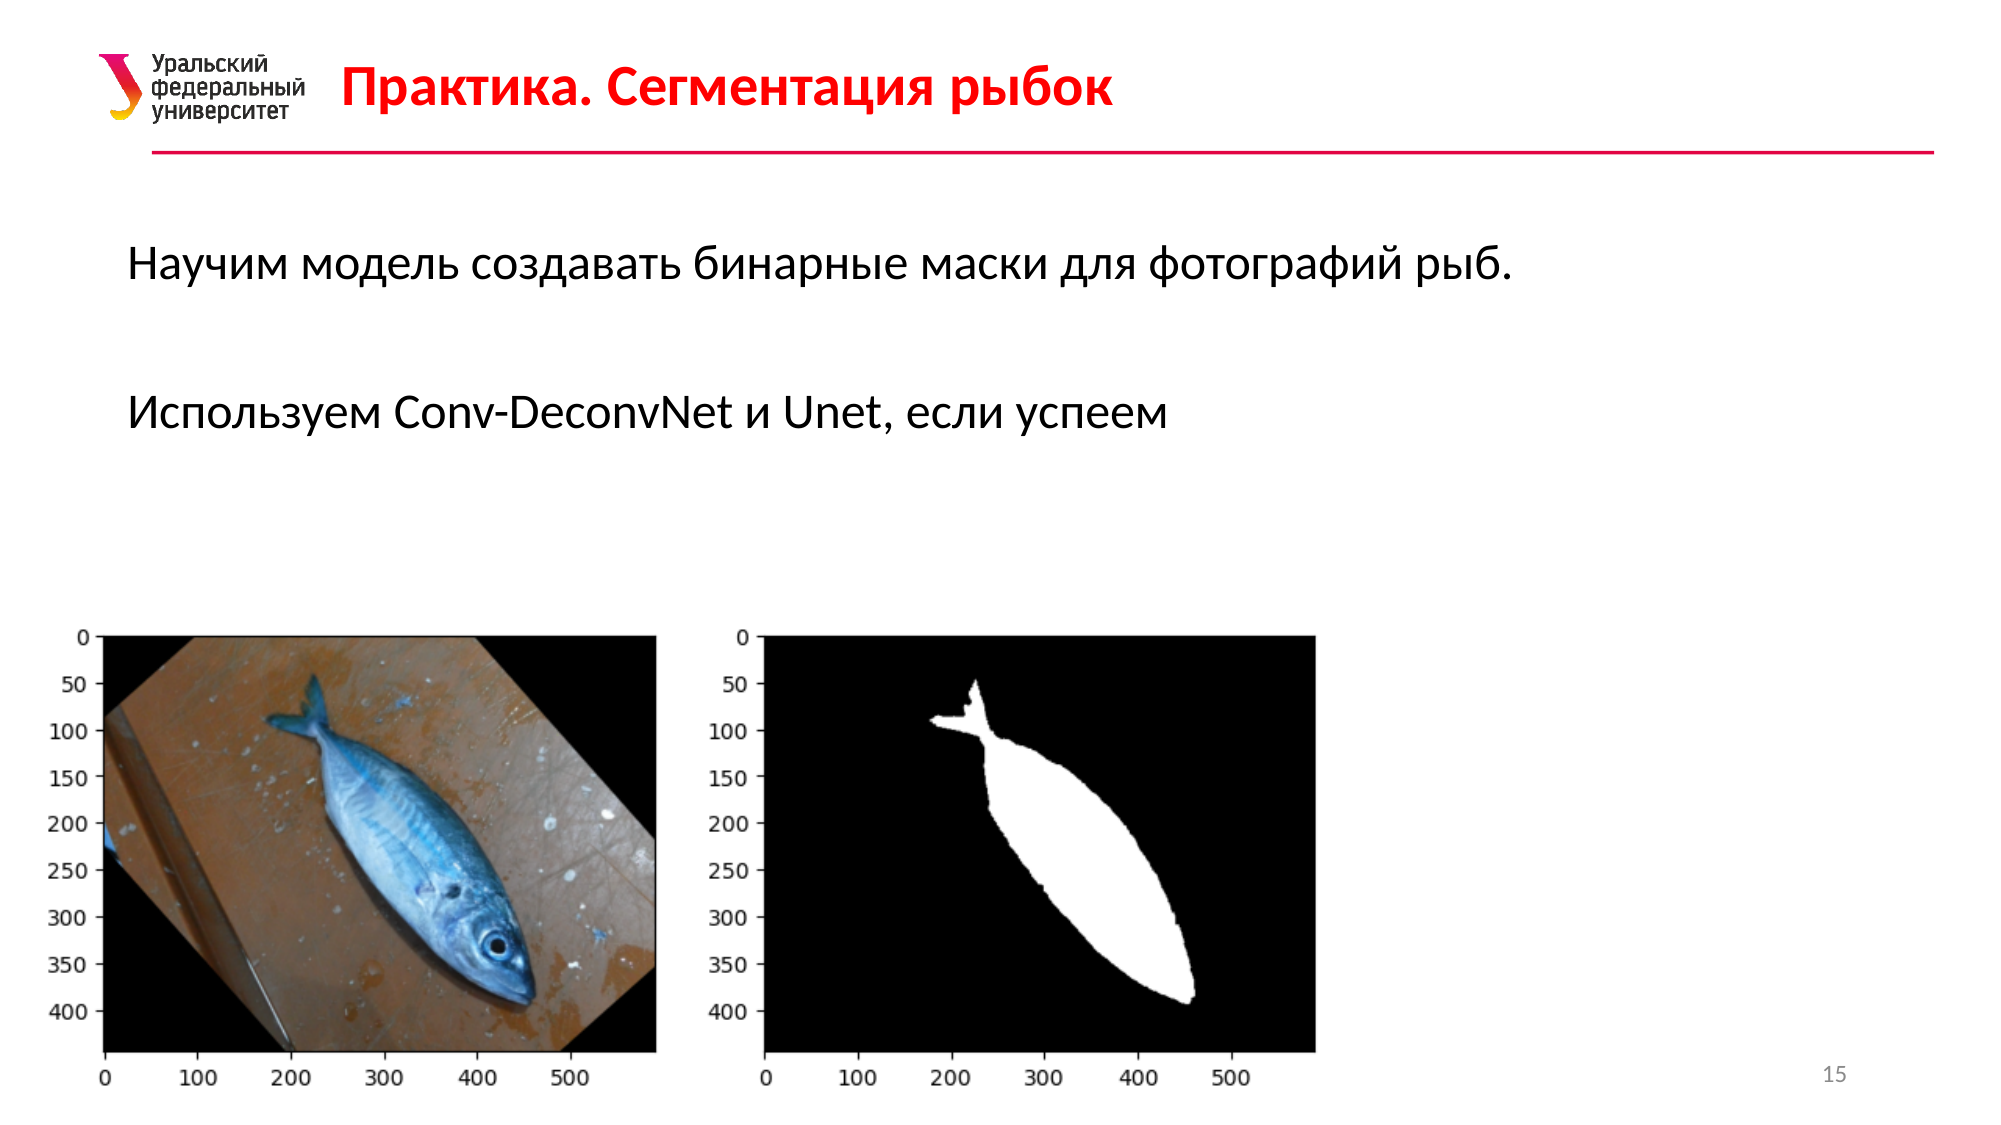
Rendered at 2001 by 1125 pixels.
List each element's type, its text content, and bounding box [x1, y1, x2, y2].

slide_number 15 [1412, 1042, 1863, 1103]
text_box Научим модель создавать бинарные маски для фотографий рыб. Используем Conv-DeconvNet и Unet, если успеем [112, 228, 1879, 529]
text_box Практика. Сегментация рыбок [326, 39, 1934, 125]
text_box [151, 150, 1935, 155]
picture [33, 627, 1330, 1103]
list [98, 52, 320, 124]
